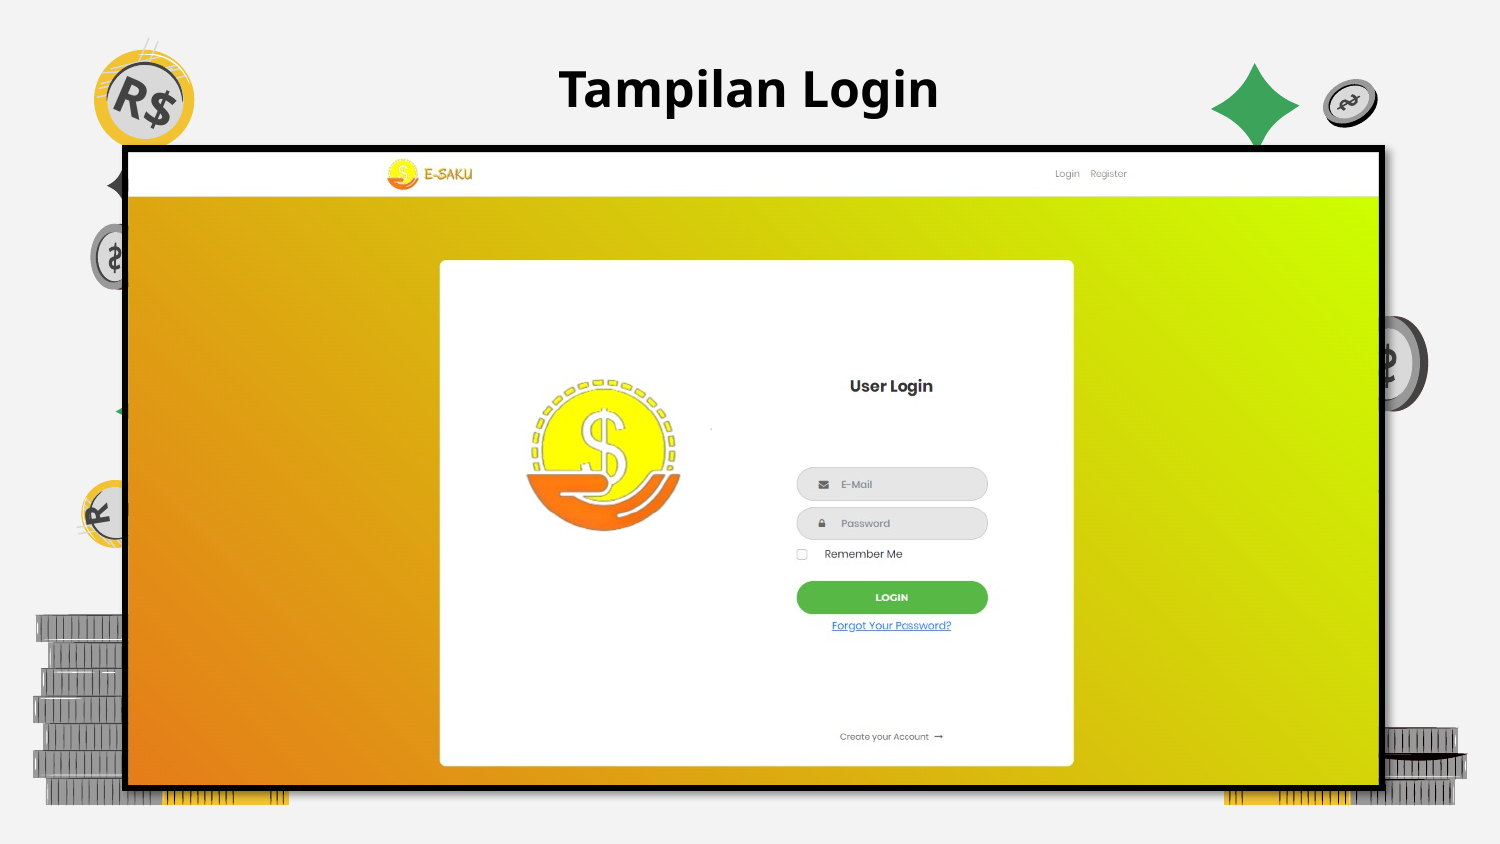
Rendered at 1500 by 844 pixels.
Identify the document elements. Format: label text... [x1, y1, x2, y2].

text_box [1151, 62, 1469, 807]
text_box Tampilan Login [294, 41, 1242, 141]
picture [128, 151, 1379, 786]
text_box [32, 11, 290, 807]
